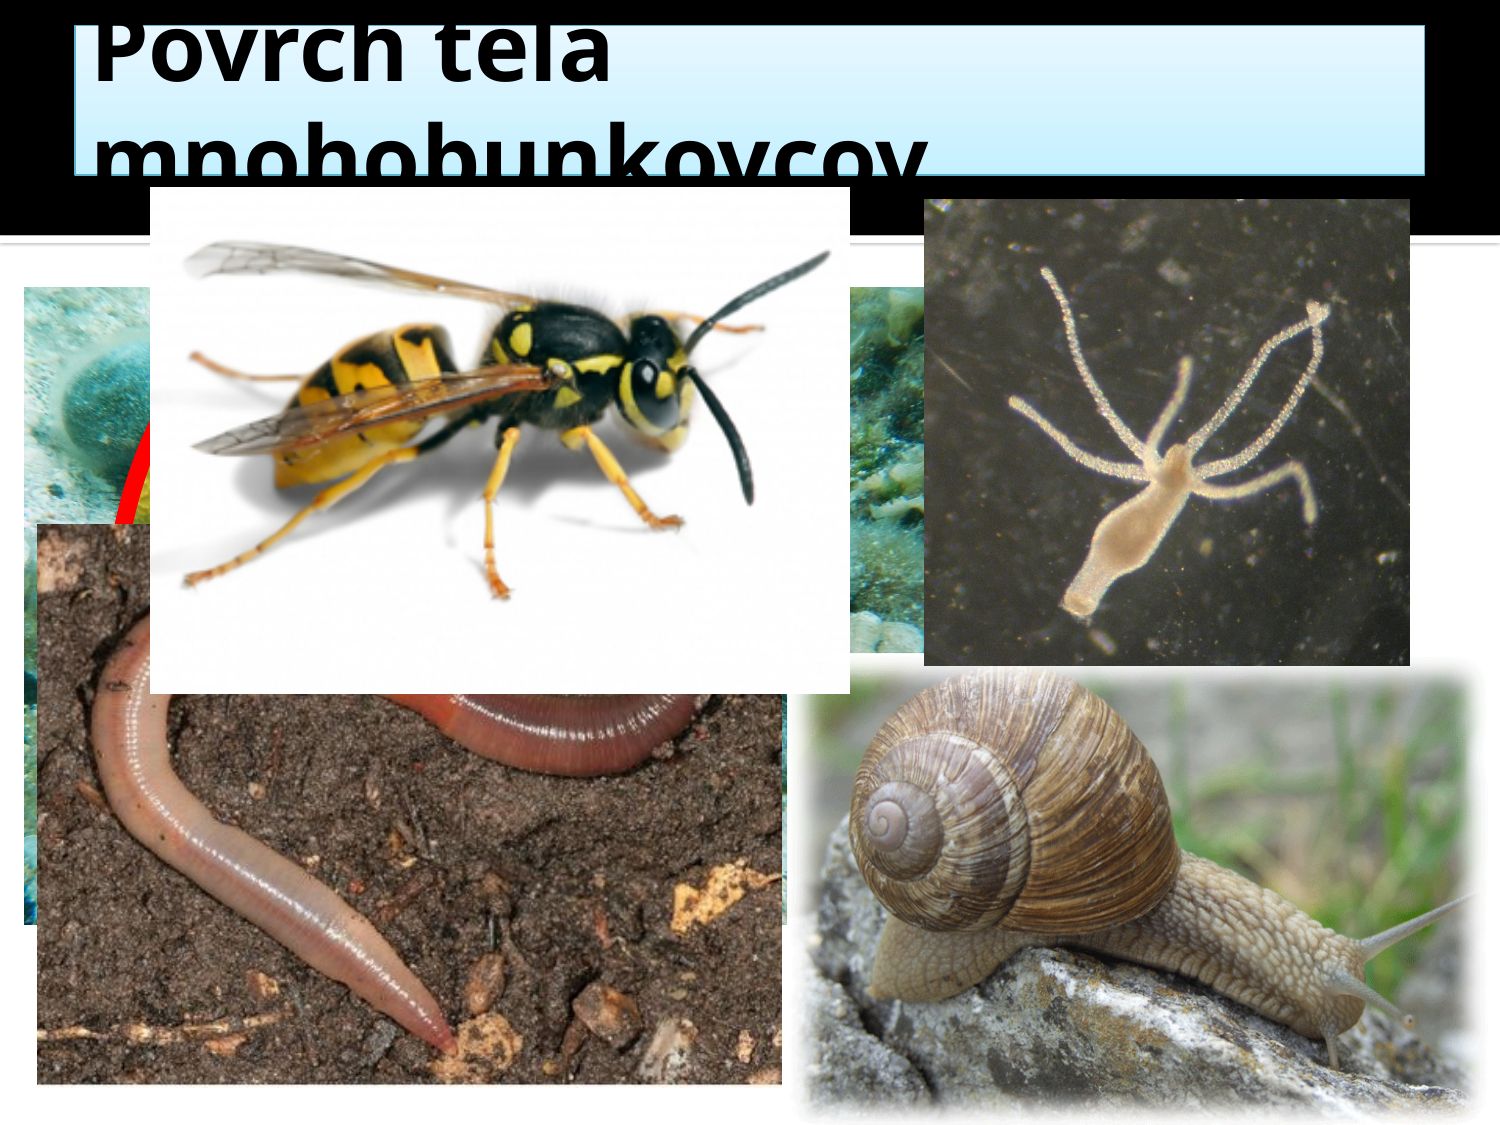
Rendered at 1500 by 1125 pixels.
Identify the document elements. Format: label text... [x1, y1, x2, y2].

picture [24, 187, 1500, 1125]
title Povrch tela mnohobunkovcov [74, 25, 1425, 176]
